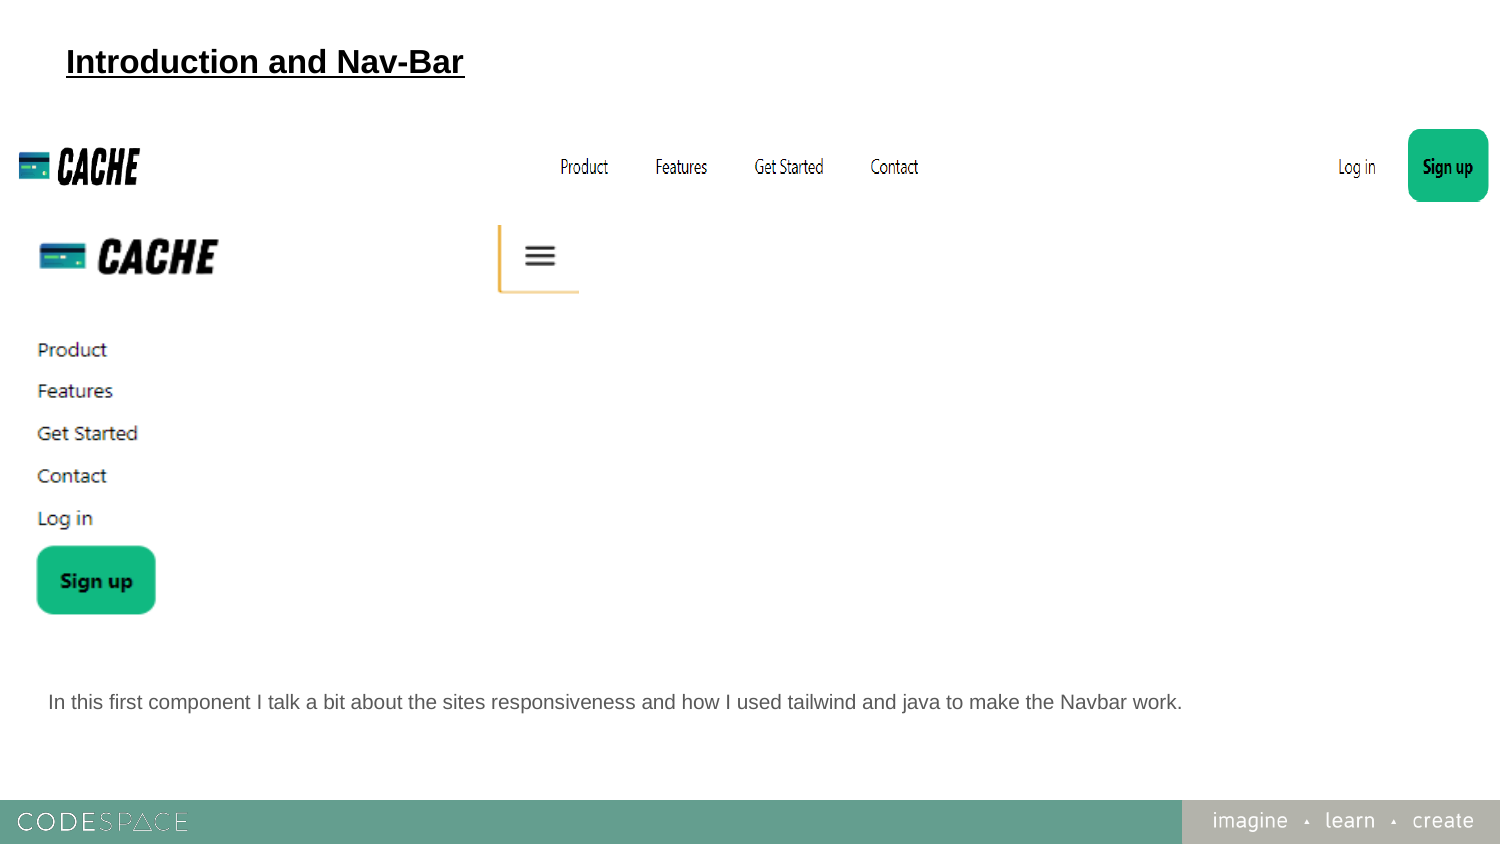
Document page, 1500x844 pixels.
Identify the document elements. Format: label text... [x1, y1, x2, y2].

picture [0, 108, 1500, 211]
text_box [0, 800, 1183, 844]
picture [1214, 812, 1474, 832]
title Introduction and Nav-Bar [51, 43, 1449, 96]
picture [14, 808, 191, 836]
subtitle In this first component I talk a bit about the sites responsiveness and how I used tailwind and java to make the Navbar work. [14, 673, 1449, 767]
picture [14, 225, 580, 641]
text_box [1183, 800, 1500, 844]
